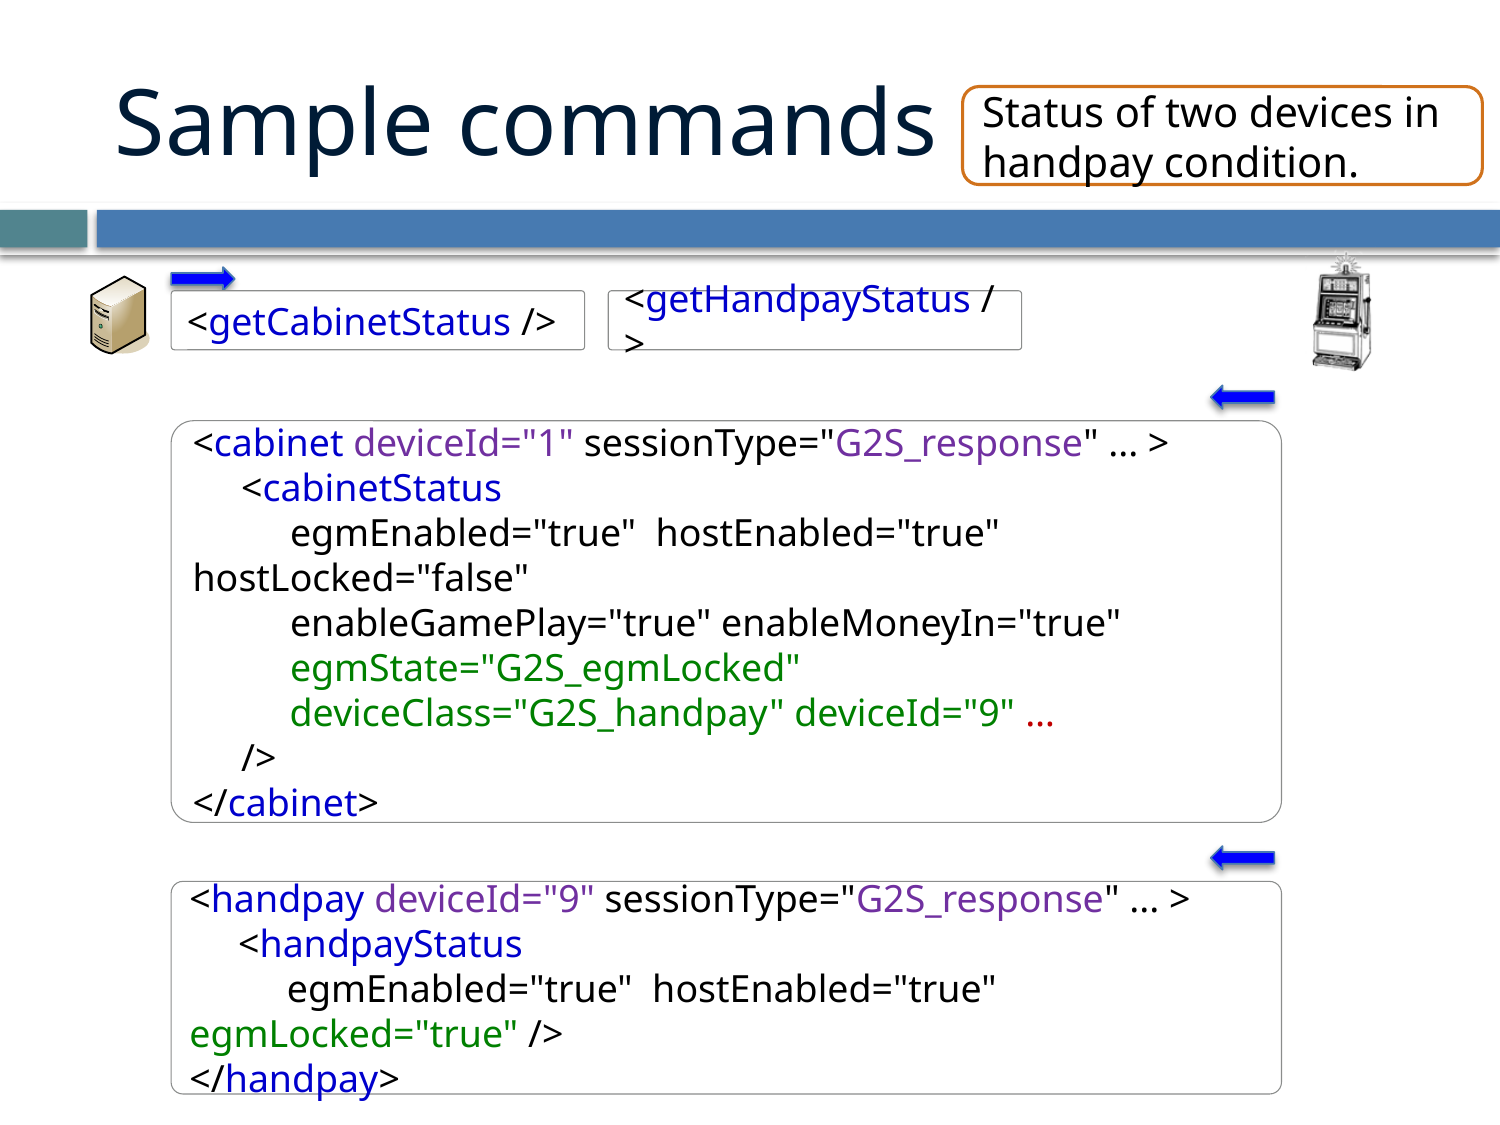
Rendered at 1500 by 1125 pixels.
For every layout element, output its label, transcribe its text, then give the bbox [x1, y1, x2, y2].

text_box <handpay deviceId="9" sessionType="G2S_response" ... > <handpayStatus egmEnabled="true" hostEnabled="true" egmLocked="true" /> </handpay> [169, 879, 1284, 1096]
text_box <cabinet deviceId="1" sessionType="G2S_response" ... > <cabinetStatus egmEnabled="true" hostEnabled="true" hostLocked="false" enableGamePlay="true" enableMoneyIn="true" egmState="G2S_egmLocked" deviceClass="G2S_handpay" deviceId="9" … /> </cabinet> [169, 419, 1284, 824]
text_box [88, 273, 152, 379]
picture [1304, 246, 1376, 379]
text_box [170, 266, 236, 289]
slide_number [0, 208, 88, 249]
text_box [1210, 384, 1276, 410]
text_box <getHandpayStatus /> [606, 289, 1024, 352]
text_box Status of two devices in handpay condition. [960, 84, 1484, 187]
title Sample commands [99, 37, 1438, 201]
text_box [1210, 845, 1276, 871]
text_box <getCabinetStatus /> [169, 289, 587, 352]
